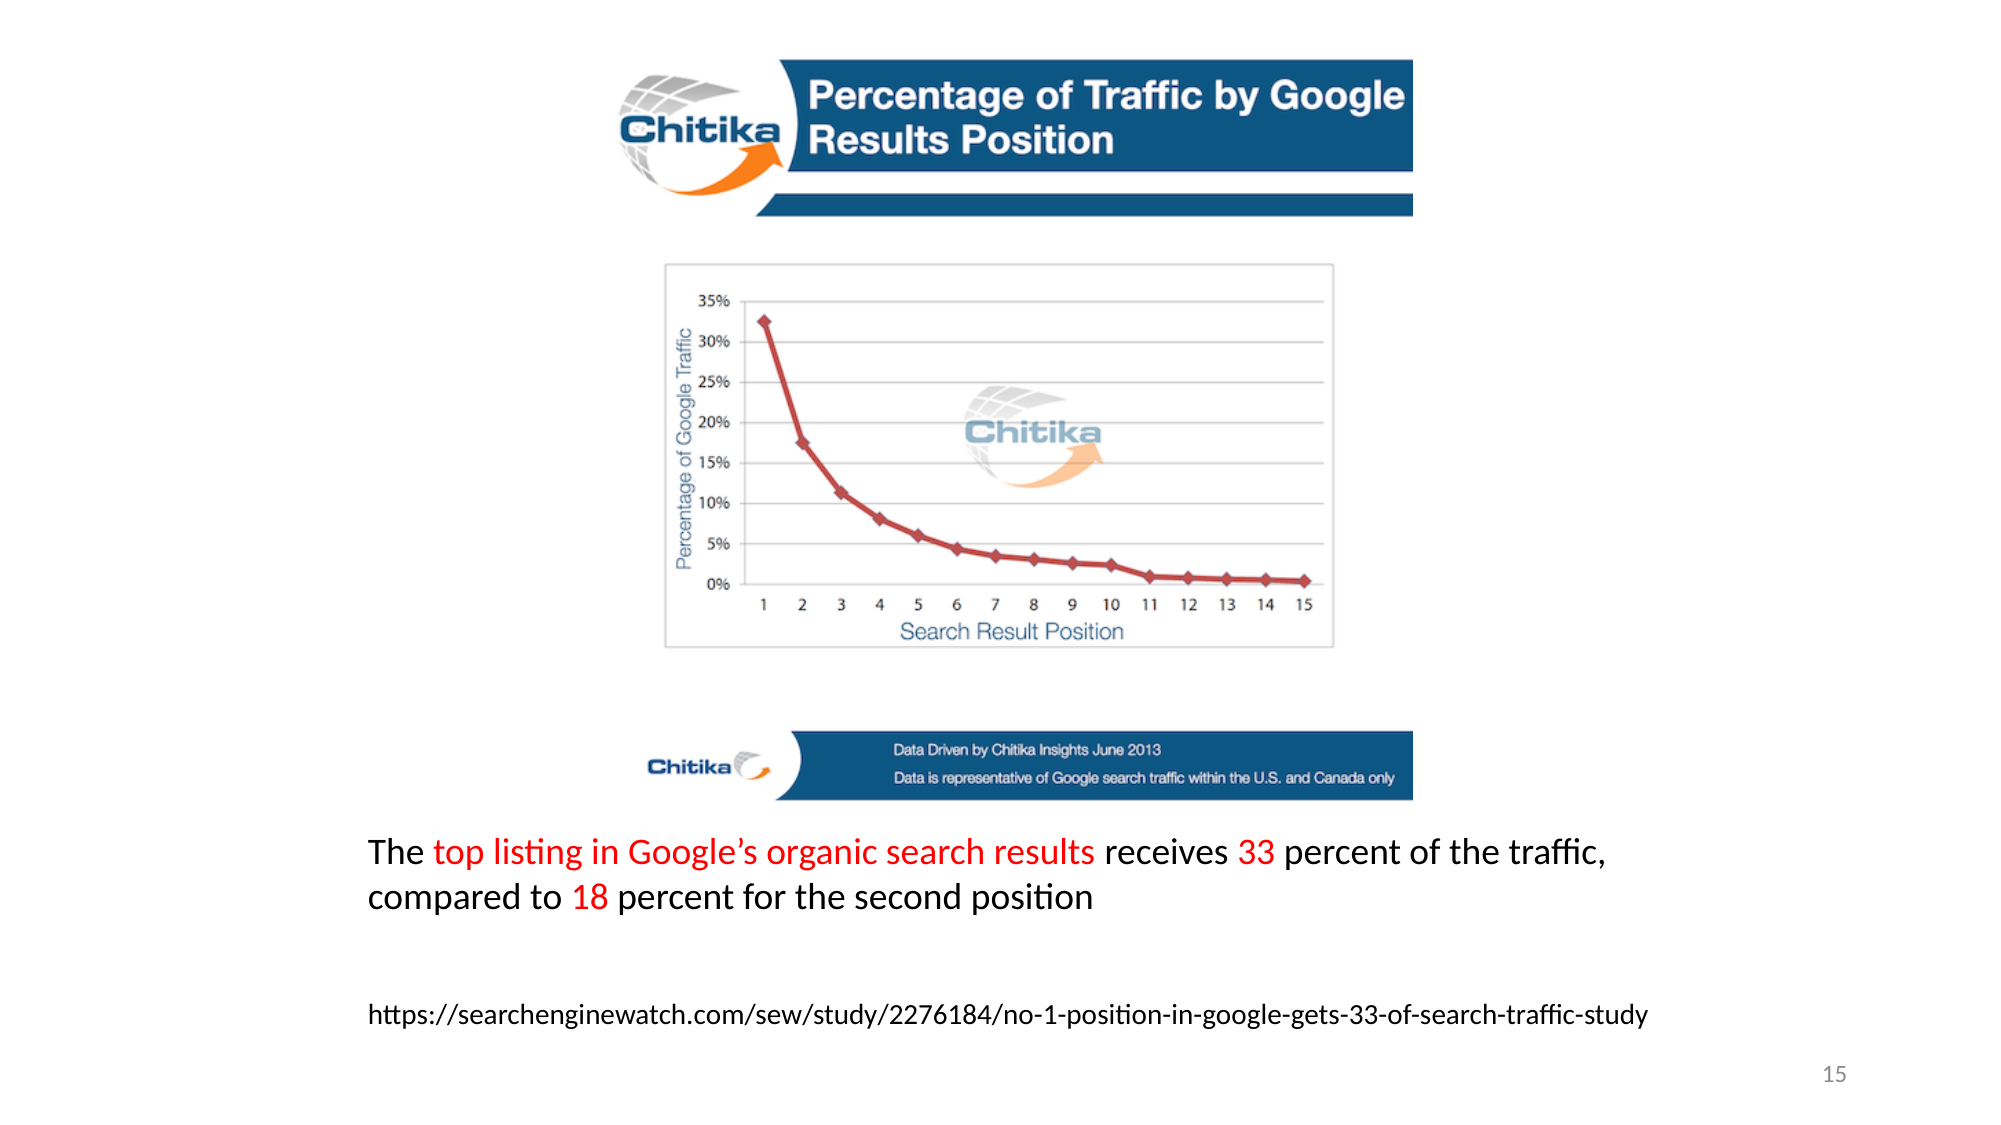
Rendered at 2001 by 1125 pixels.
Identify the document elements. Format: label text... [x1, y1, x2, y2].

picture [587, 35, 1413, 817]
text_box The top listing in Google’s organic search results receives 33 percent of the traffic, compared to 18 percent for the second position [353, 819, 1647, 925]
slide_number 15 [1412, 1042, 1863, 1103]
text_box https://searchenginewatch.com/sew/study/2276184/no-1-position-in-google-gets-33-of-search-traffic-study [353, 987, 1707, 1038]
